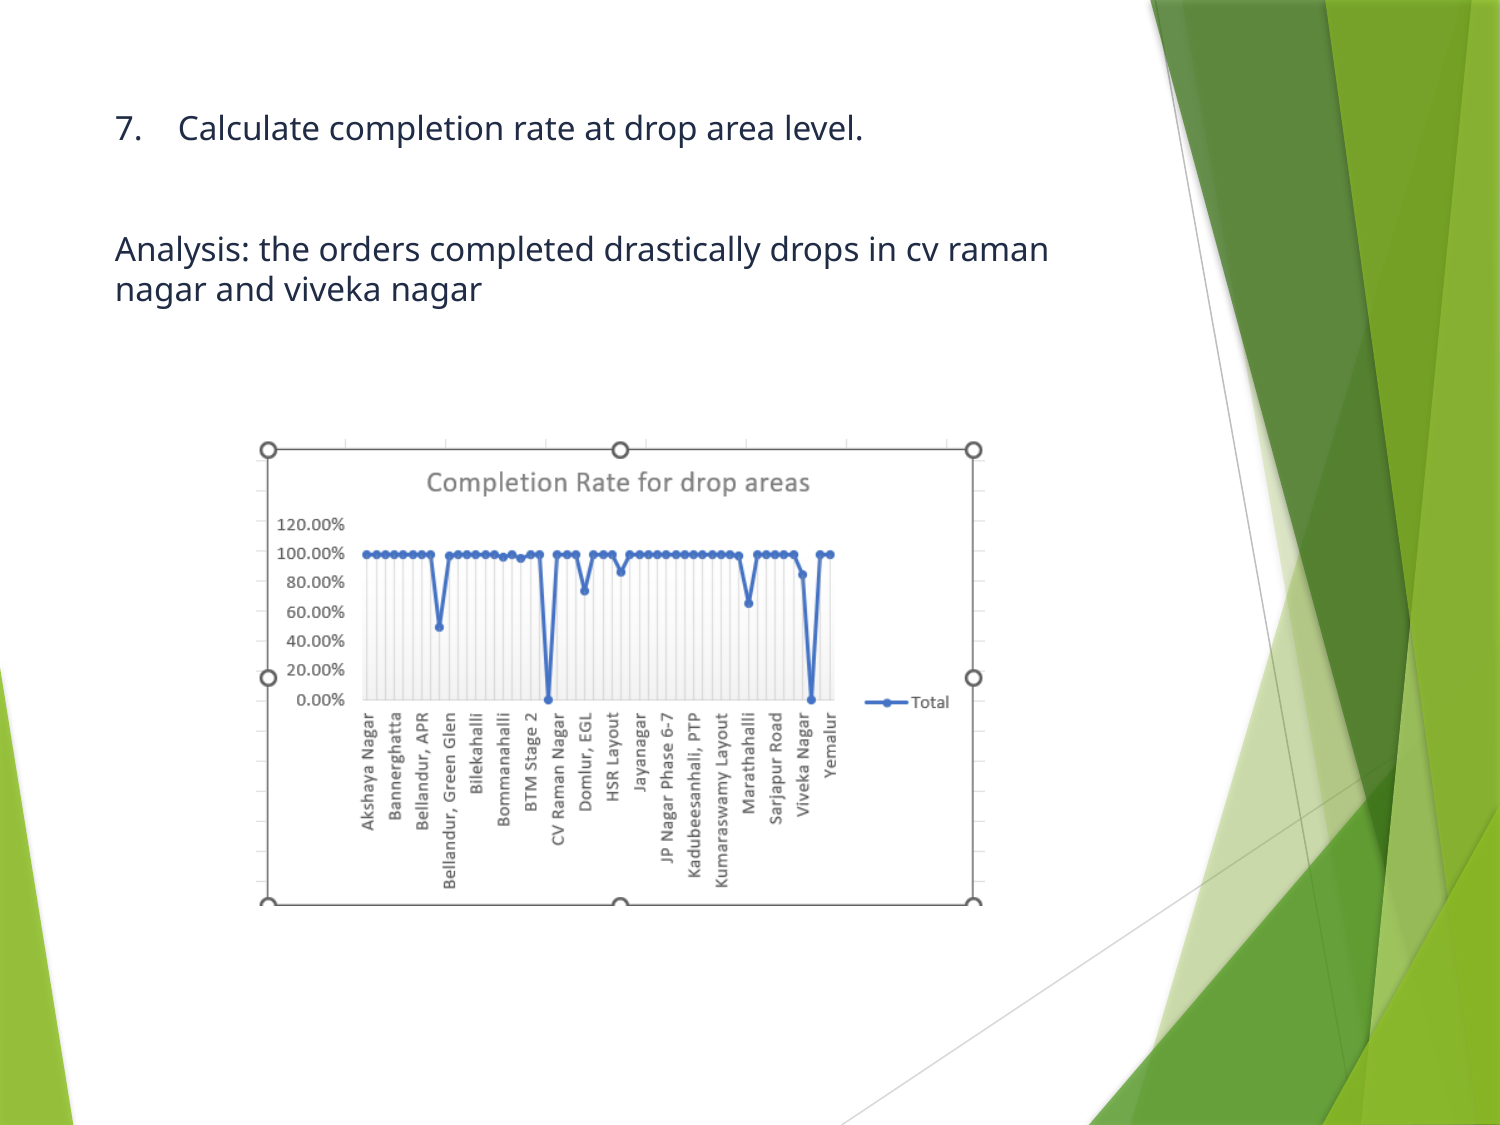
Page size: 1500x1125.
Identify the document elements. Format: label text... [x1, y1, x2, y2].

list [256, 439, 985, 907]
title 7. Calculate completion rate at drop area level. Analysis: the orders completed drastically drops in cv raman nagar and viveka nagar [99, 99, 1142, 317]
